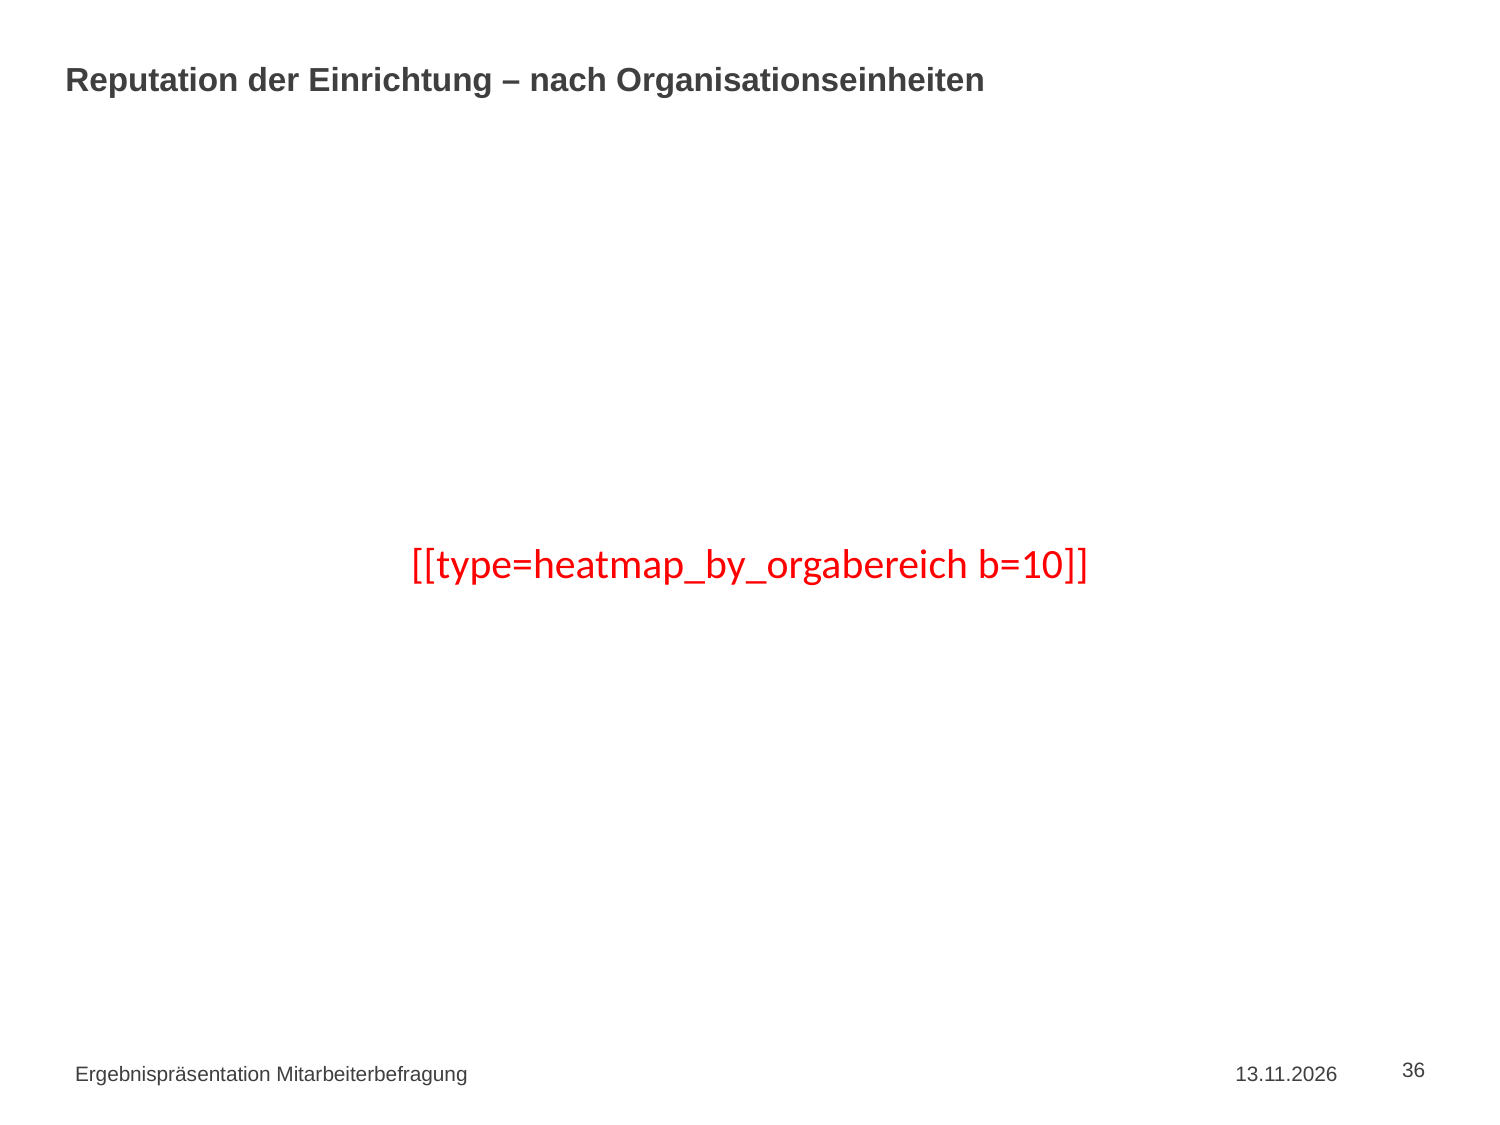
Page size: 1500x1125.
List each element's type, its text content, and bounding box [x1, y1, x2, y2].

slide_number 36 [1338, 1042, 1425, 1103]
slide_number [1113, 1042, 1338, 1103]
footer Ergebnispräsentation Mitarbeiterbefragung [75, 1042, 1113, 1103]
title Reputation der Einrichtung – nach Organisationseinheiten [49, 50, 1400, 150]
text_box [[type=heatmap_by_orgabereich b=10]] [396, 529, 1104, 595]
